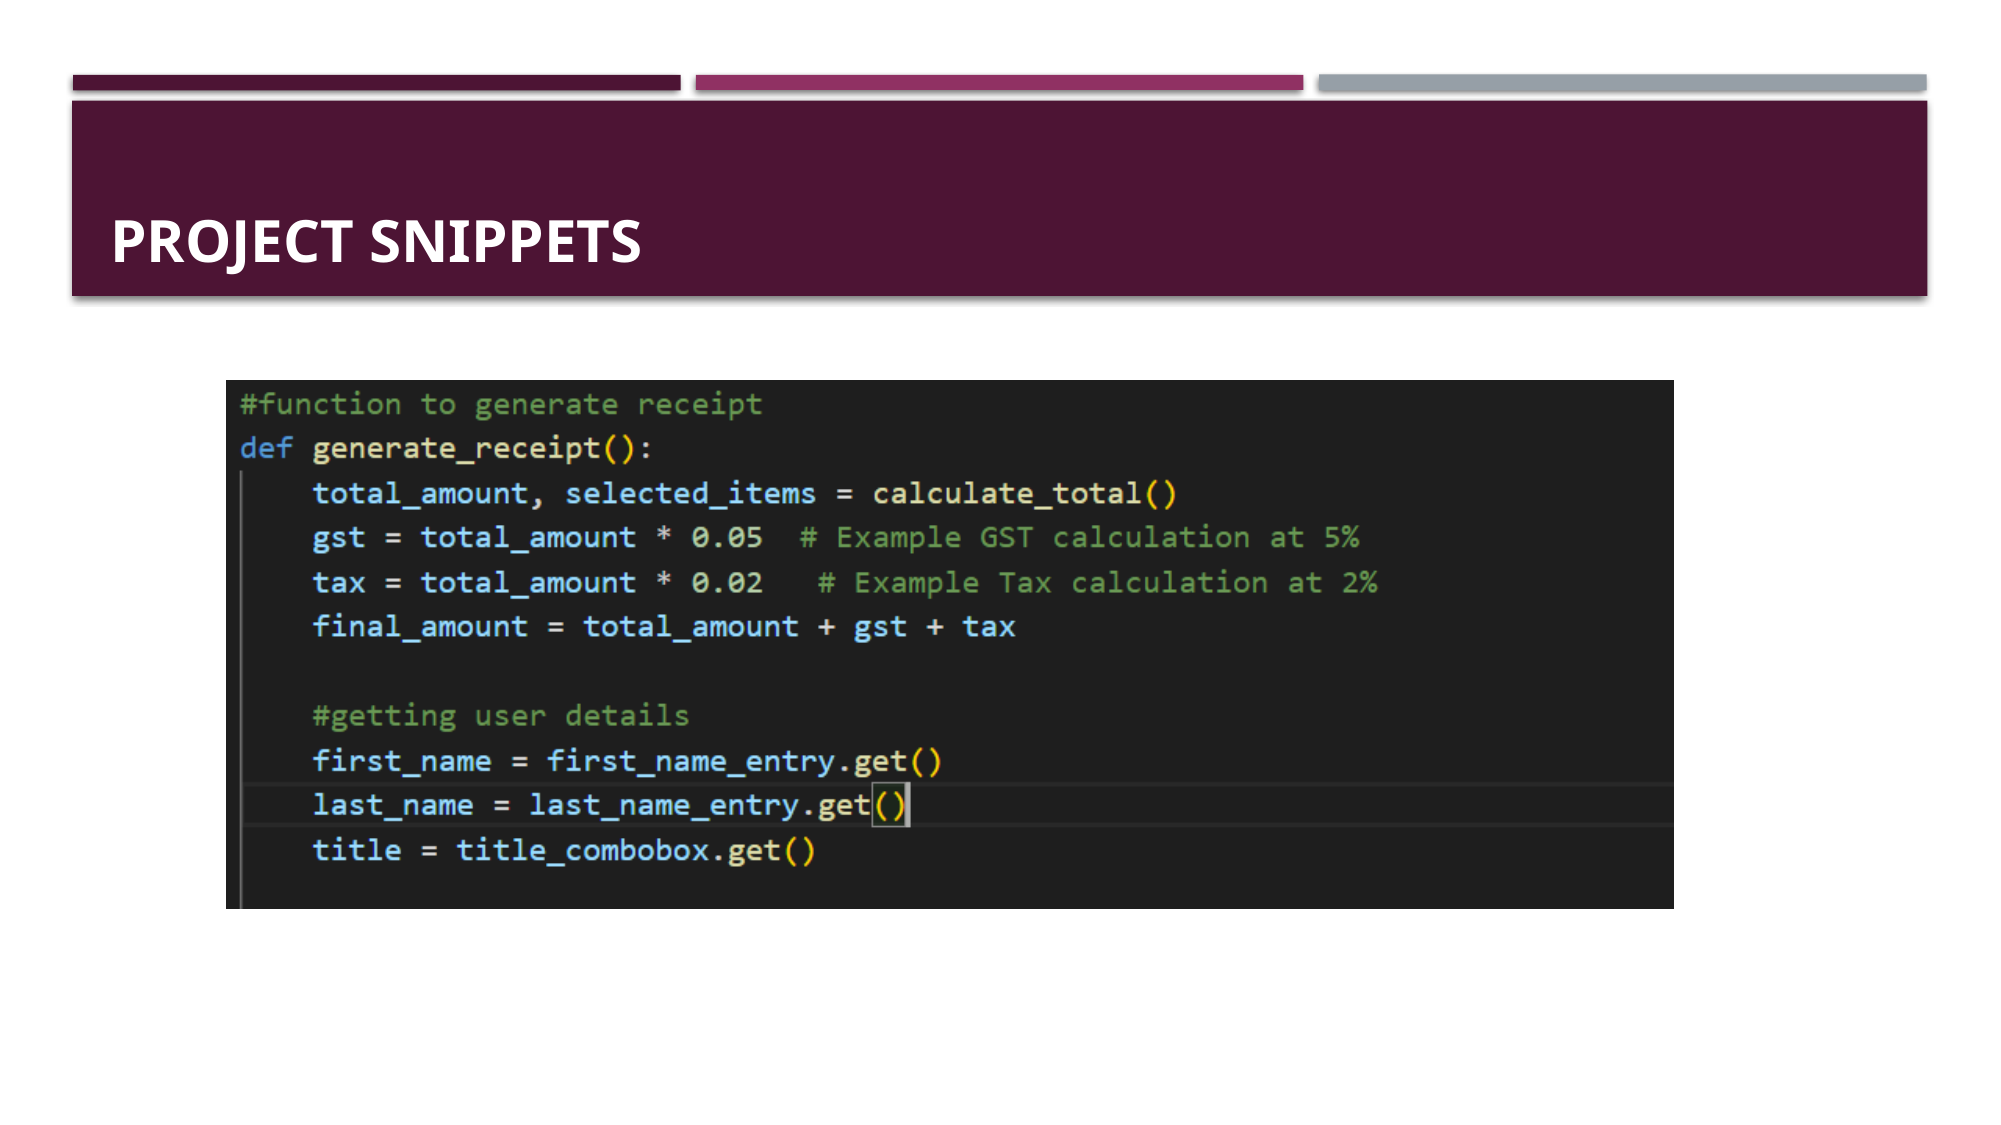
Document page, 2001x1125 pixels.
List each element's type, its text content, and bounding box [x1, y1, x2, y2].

title PROJECT SNIPPETS [95, 115, 1905, 282]
picture [225, 380, 1674, 910]
